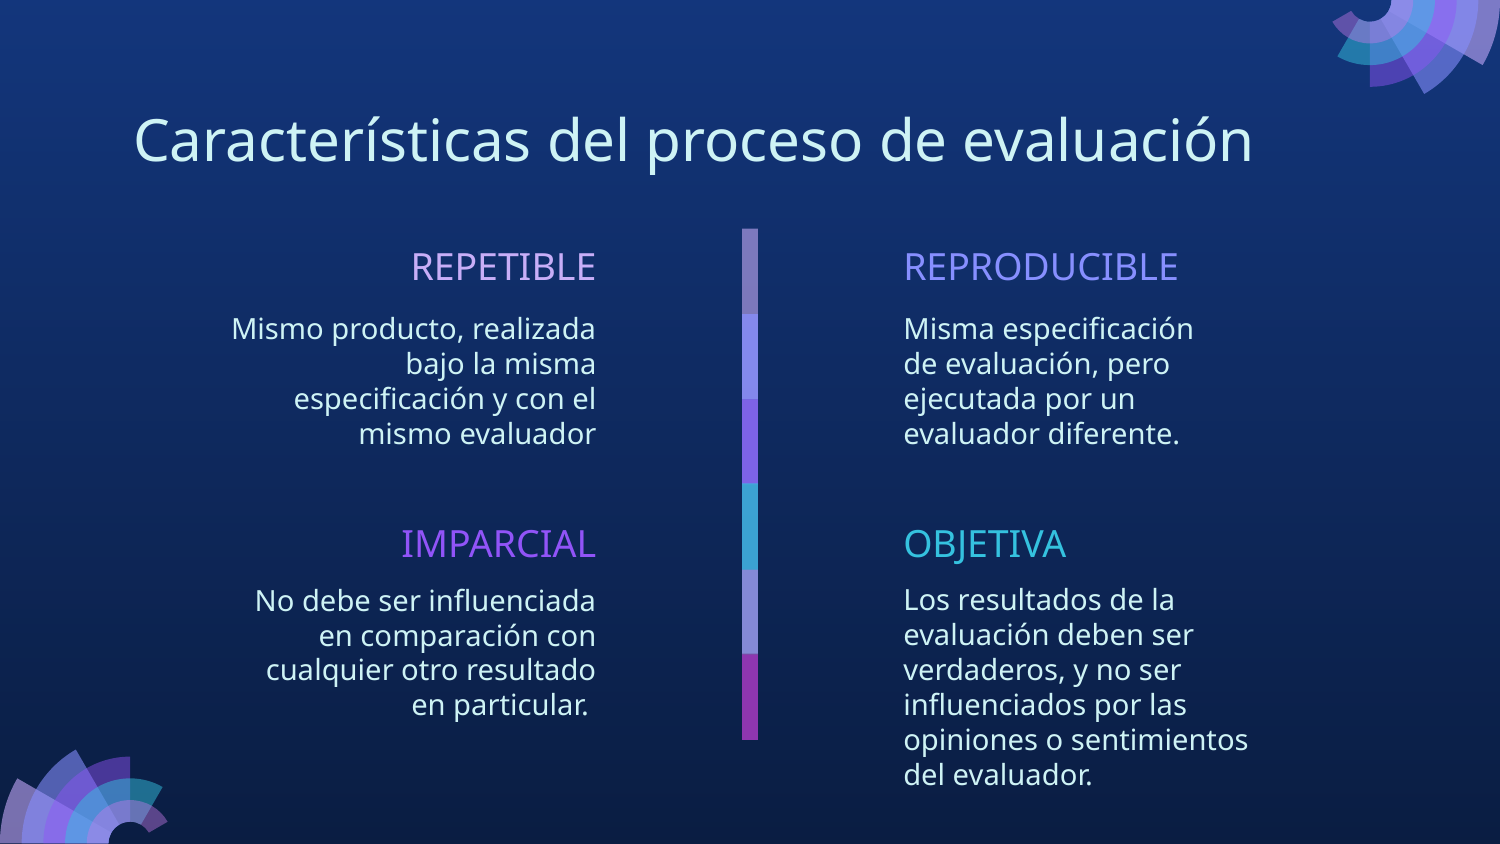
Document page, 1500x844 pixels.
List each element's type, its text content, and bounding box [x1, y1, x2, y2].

subtitle REPETIBLE [231, 233, 612, 295]
subtitle No debe ser influenciada en comparación con cualquier otro resultado en particular. [231, 566, 612, 670]
subtitle OBJETIVA [888, 510, 1269, 566]
subtitle REPRODUCIBLE [888, 233, 1269, 295]
subtitle IMPARCIAL [231, 511, 612, 566]
subtitle Mismo producto, realizada bajo la misma especificación y con el mismo evaluador [203, 295, 612, 399]
title Características del proceso de evaluación [118, 88, 1382, 183]
subtitle Misma especificación de evaluación, pero ejecutada por un evaluador diferente. [888, 295, 1269, 399]
subtitle Los resultados de la evaluación deben ser verdaderos, y no ser influenciados por las opiniones o sentimientos del evaluador. [888, 566, 1269, 670]
